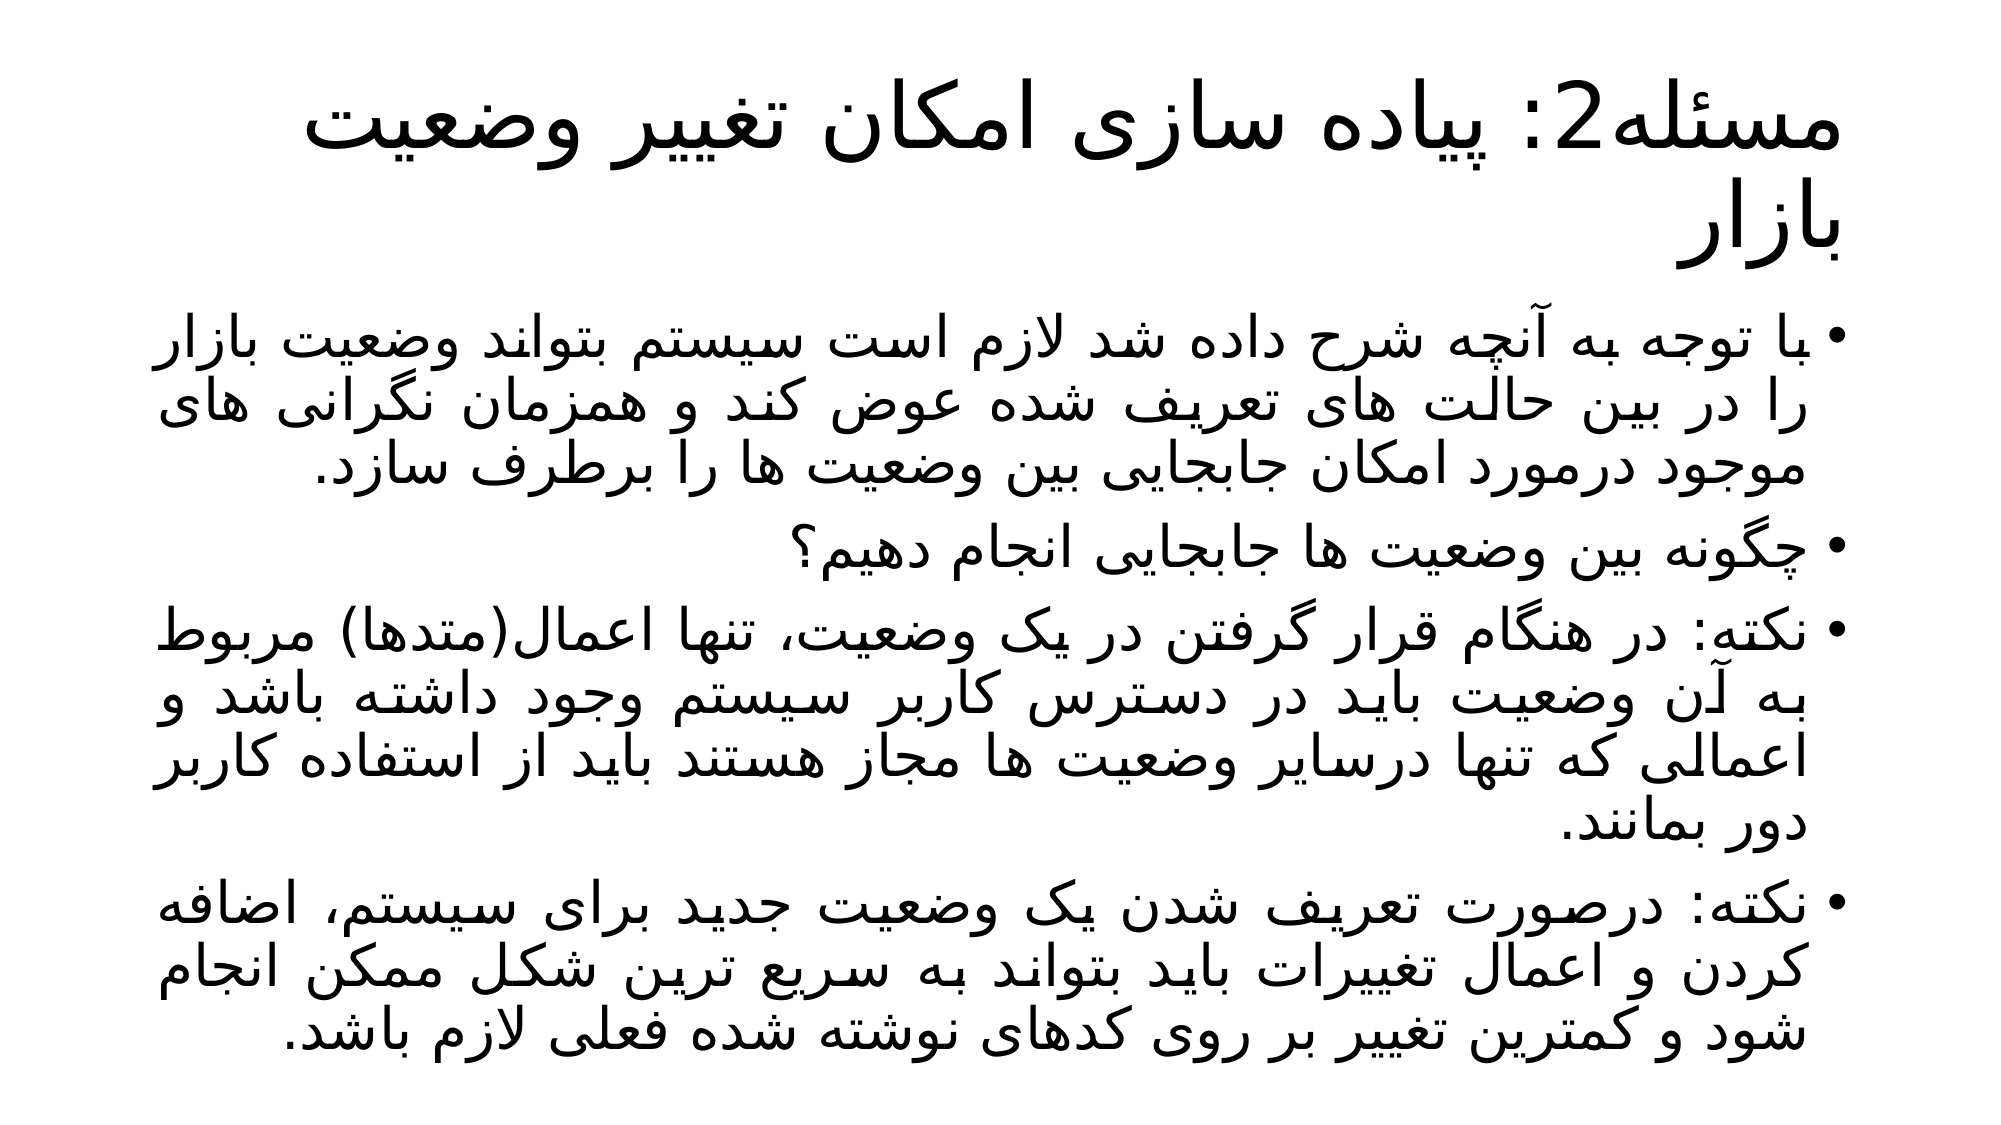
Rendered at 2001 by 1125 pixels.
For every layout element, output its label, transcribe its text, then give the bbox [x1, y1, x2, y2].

title مسئله2: پیاده سازی امکان تغییر وضعیت بازار [137, 59, 1863, 278]
list با توجه به آنچه شرح داده شد لازم است سیستم بتواند وضعیت بازار را در بین حالت های تعریف شده عوض کند و همزمان نگرانی های موجود درمورد امکان جابجایی بین وضعیت ها را برطرف سازد. چگونه بین وضعیت ها جابجایی انجام دهیم؟ نکته: در هنگام قرار گرفتن در یک وضعیت، تنها اعمال(متدها) مربوط به آن وضعیت باید در دسترس کاربر سیستم وجود داشته باشد و اعمالی که تنها درسایر وضعیت ها مجاز هستند باید از استفاده کاربر دور بمانند. نکته: درصورت تعریف شدن یک وضعیت جدید برای سیستم، اضافه کردن و اعمال تغییرات باید بتواند به سریع ترین شکل ممکن انجام شود و کمترین تغییر بر روی کدهای نوشته شده فعلی لازم باشد. [137, 299, 1863, 1014]
